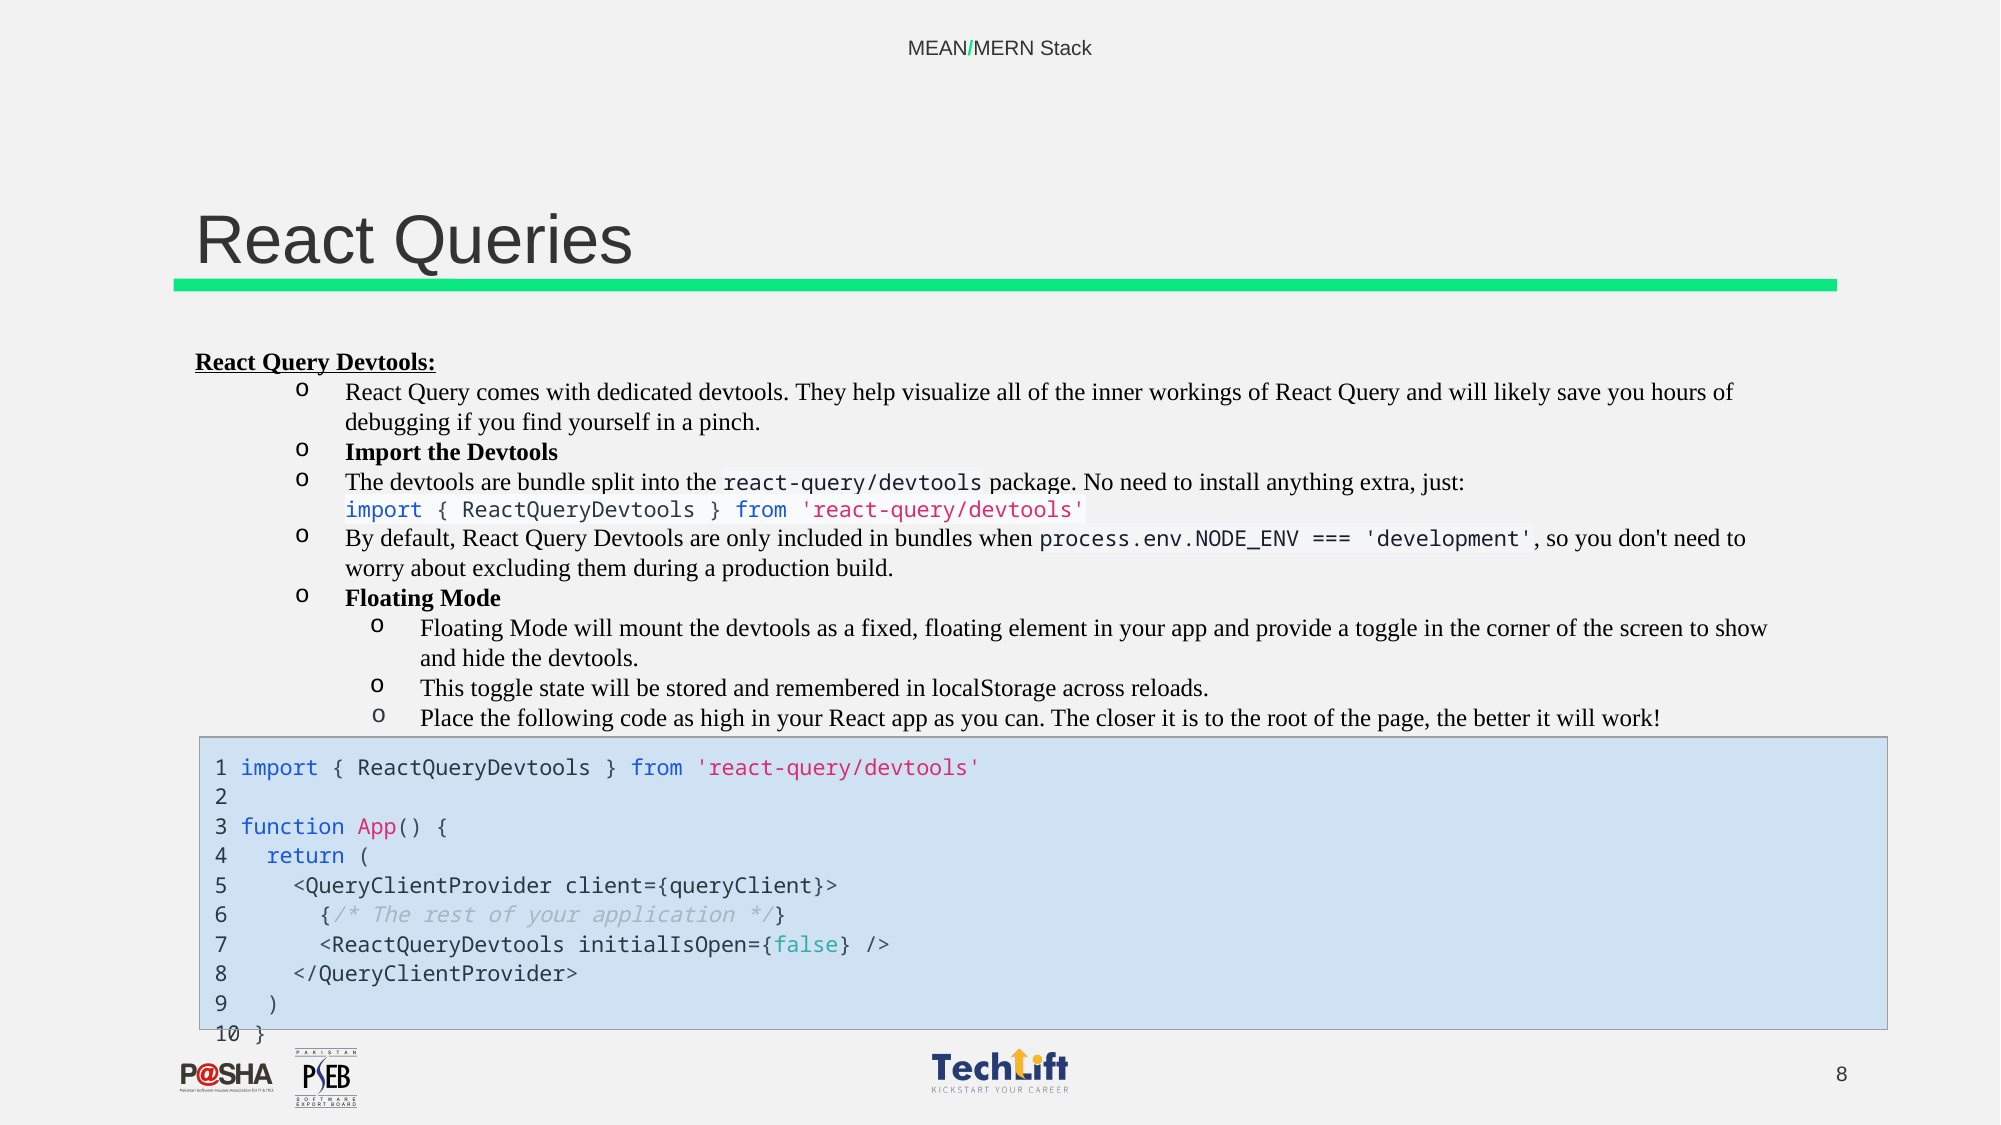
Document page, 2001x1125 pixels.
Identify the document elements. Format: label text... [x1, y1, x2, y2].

table_header 1 import { ReactQueryDevtools } from 'react-query/devtools' 2 3 function App() { 4 return ( 5 <QueryClientProvider client={queryClient}> 6 {/* The rest of your application */} 7 <ReactQueryDevtools initialIsOpen={false} /> 8 </QueryClientProvider> 9 ) 10 } [200, 738, 1887, 1029]
picture [932, 1048, 1068, 1093]
footer MEAN/MERN Stack [662, 17, 1338, 77]
title React Queries [180, 47, 1830, 285]
slide_number ‹#› [1412, 1042, 1863, 1103]
picture [295, 1048, 357, 1108]
picture [180, 1063, 274, 1093]
text_box React Query Devtools: React Query comes with dedicated devtools. They help visualize all of the inner workings of React Query and will likely save you hours of debugging if you find yourself in a pinch. Import the Devtools The devtools are bundle split into the react-query/devtools package. No need to install anything extra, just: import { ReactQueryDevtools } from 'react-query/devtools' By default, React Query Devtools are only included in bundles when process.env.NODE_ENV === 'development', so you don't need to worry about excluding them during a production build. Floating Mode Floating Mode will mount the devtools as a fixed, floating element in your app and provide a toggle in the corner of the screen to show and hide the devtools. This toggle state will be stored and remembered in localStorage across reloads. Place the following code as high in your React app as you can. The closer it is to the root of the page, the better it will work! [179, 330, 1786, 746]
